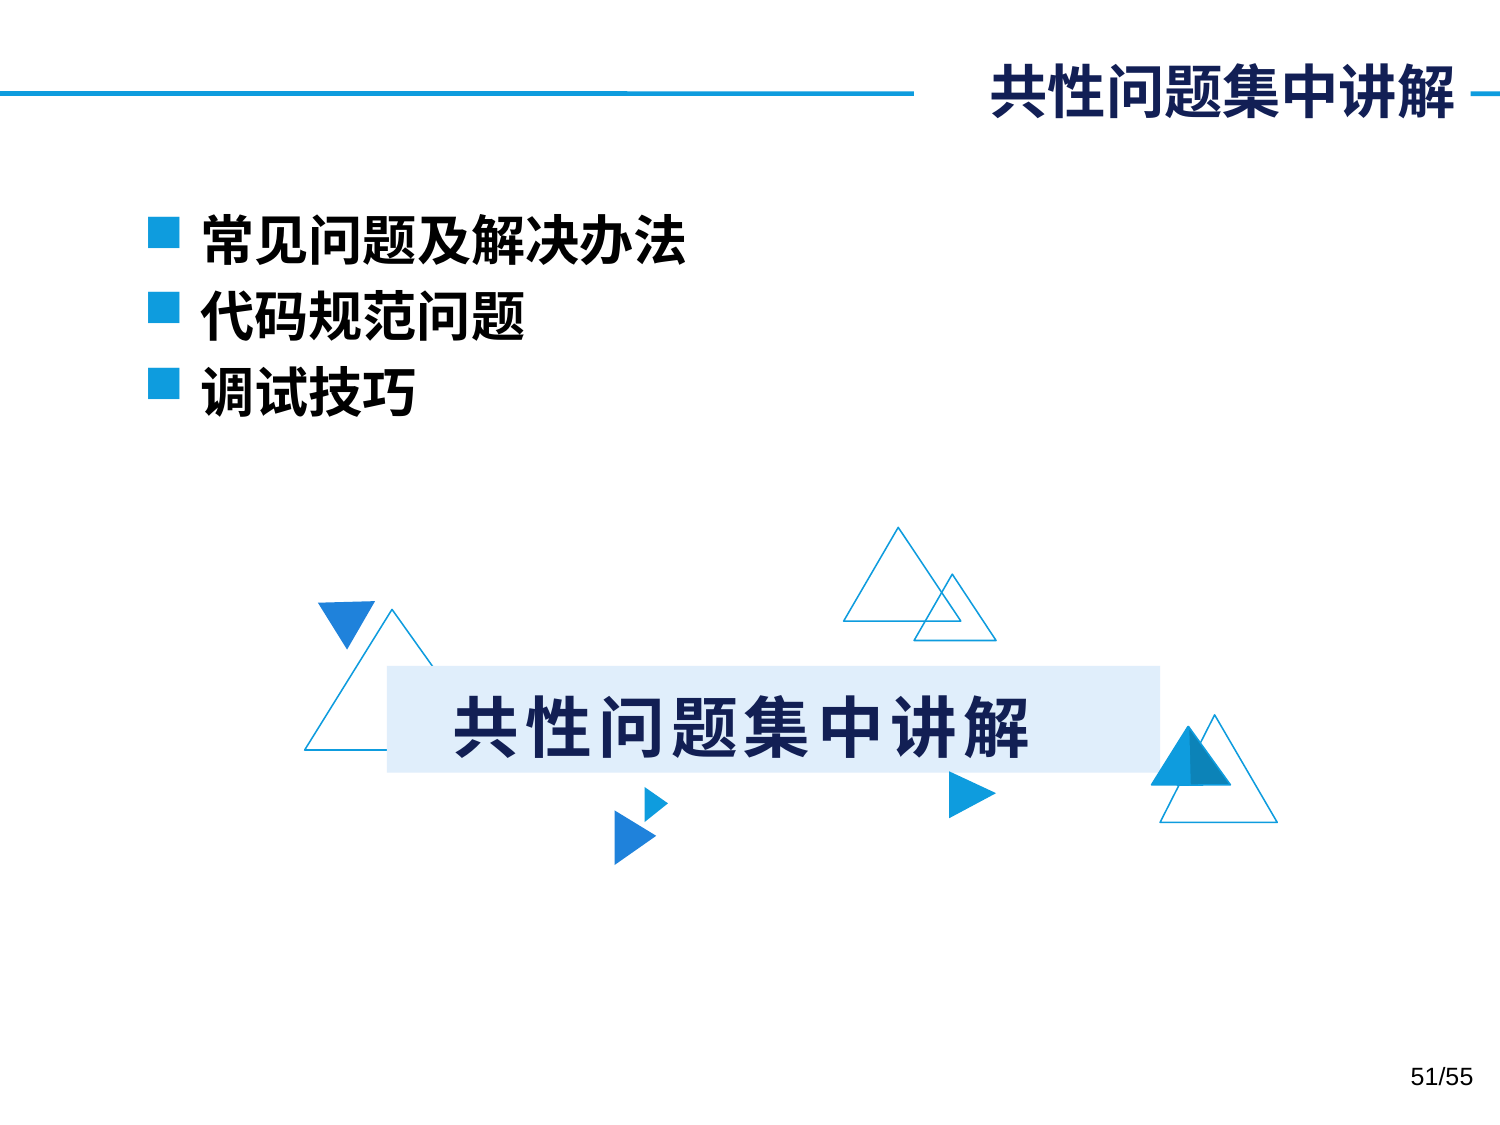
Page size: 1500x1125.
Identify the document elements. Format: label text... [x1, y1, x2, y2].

list 常见问题及解决办法 代码规范问题 调试技巧 [128, 199, 1383, 1043]
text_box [304, 527, 1278, 866]
title 共性问题集中讲解 [914, 46, 1471, 133]
slide_number 51/55 [1138, 1053, 1489, 1114]
